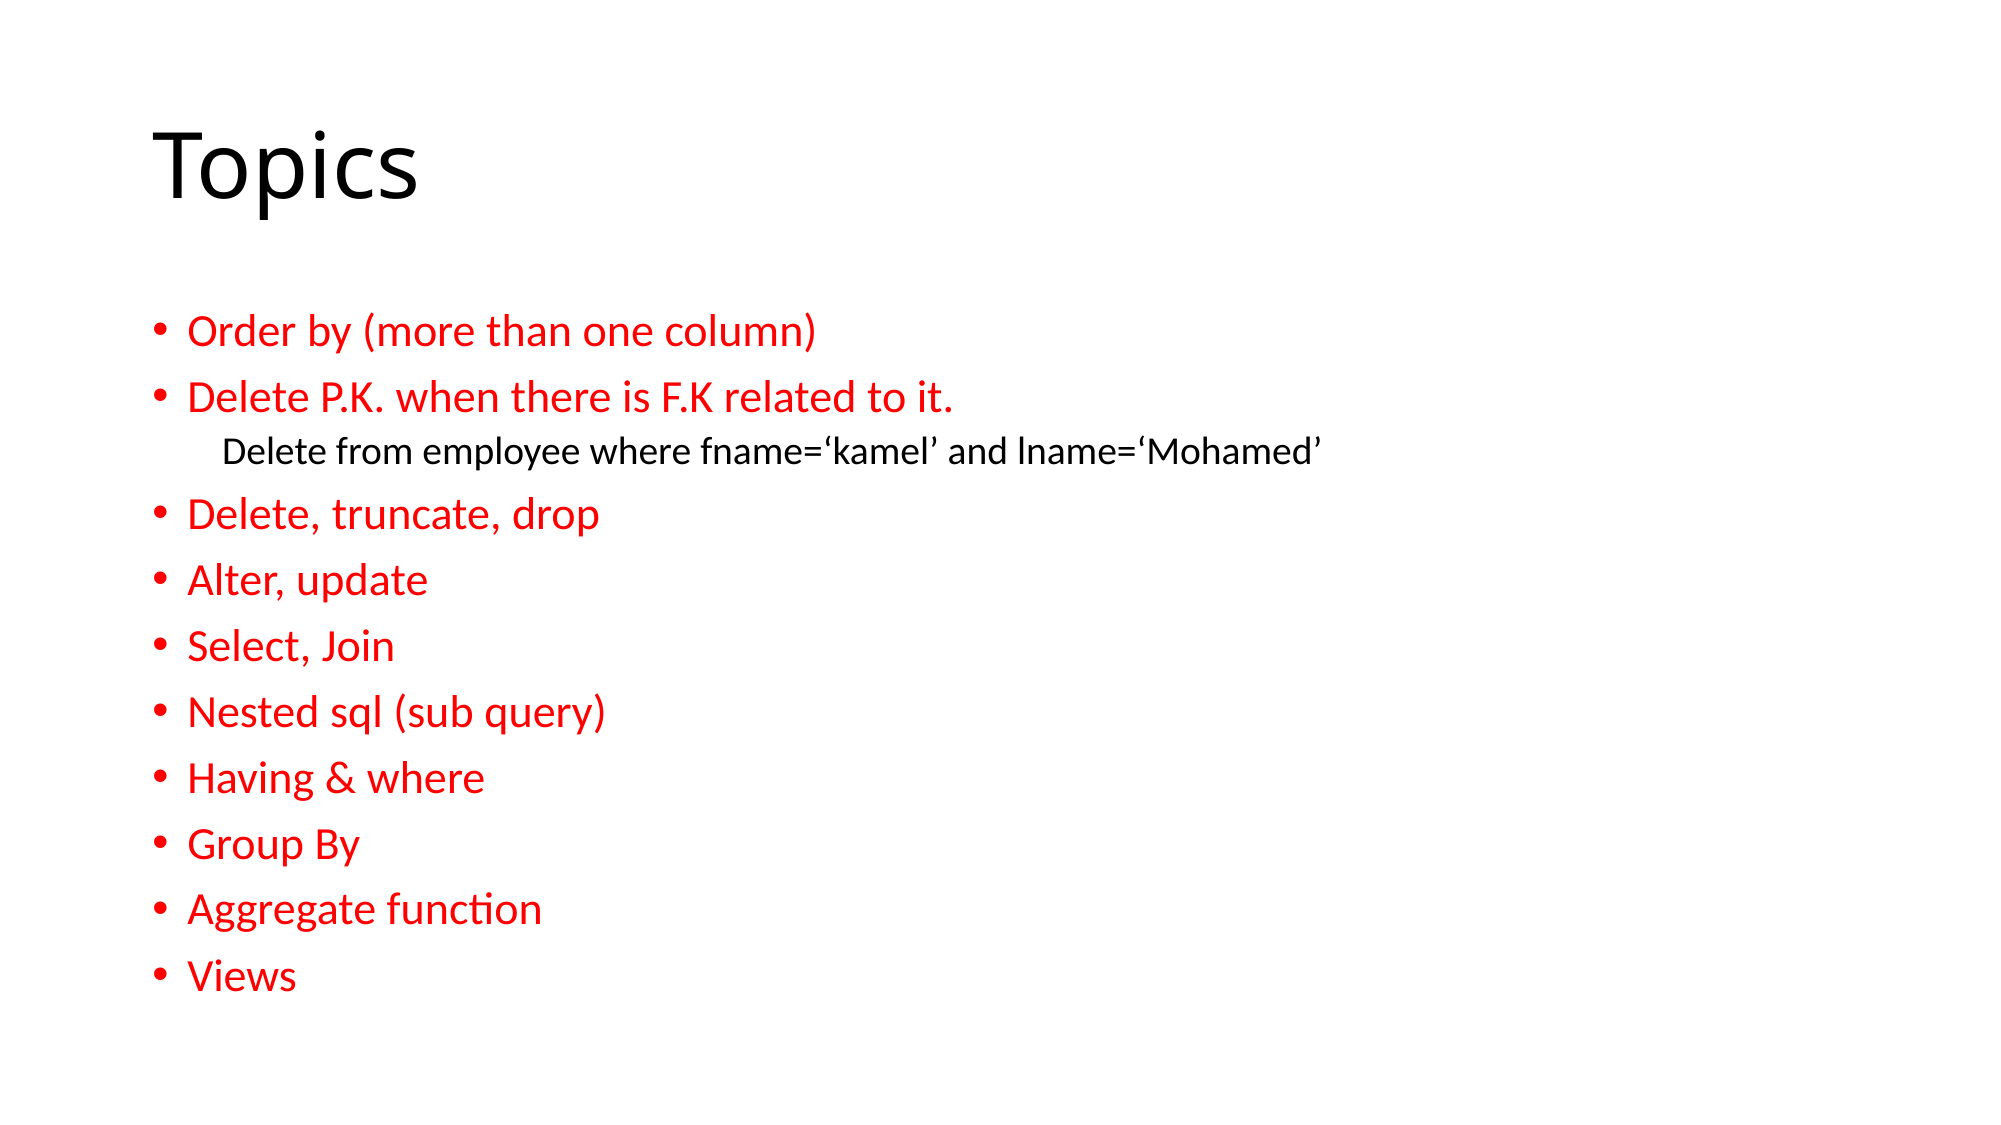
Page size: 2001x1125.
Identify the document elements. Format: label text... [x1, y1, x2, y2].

list Order by (more than one column) Delete P.K. when there is F.K related to it. Delete from employee where fname=‘kamel’ and lname=‘Mohamed’ Delete, truncate, drop Alter, update Select, Join Nested sql (sub query) Having & where Group By Aggregate function Views [137, 299, 1863, 1014]
title Topics [137, 59, 1863, 278]
